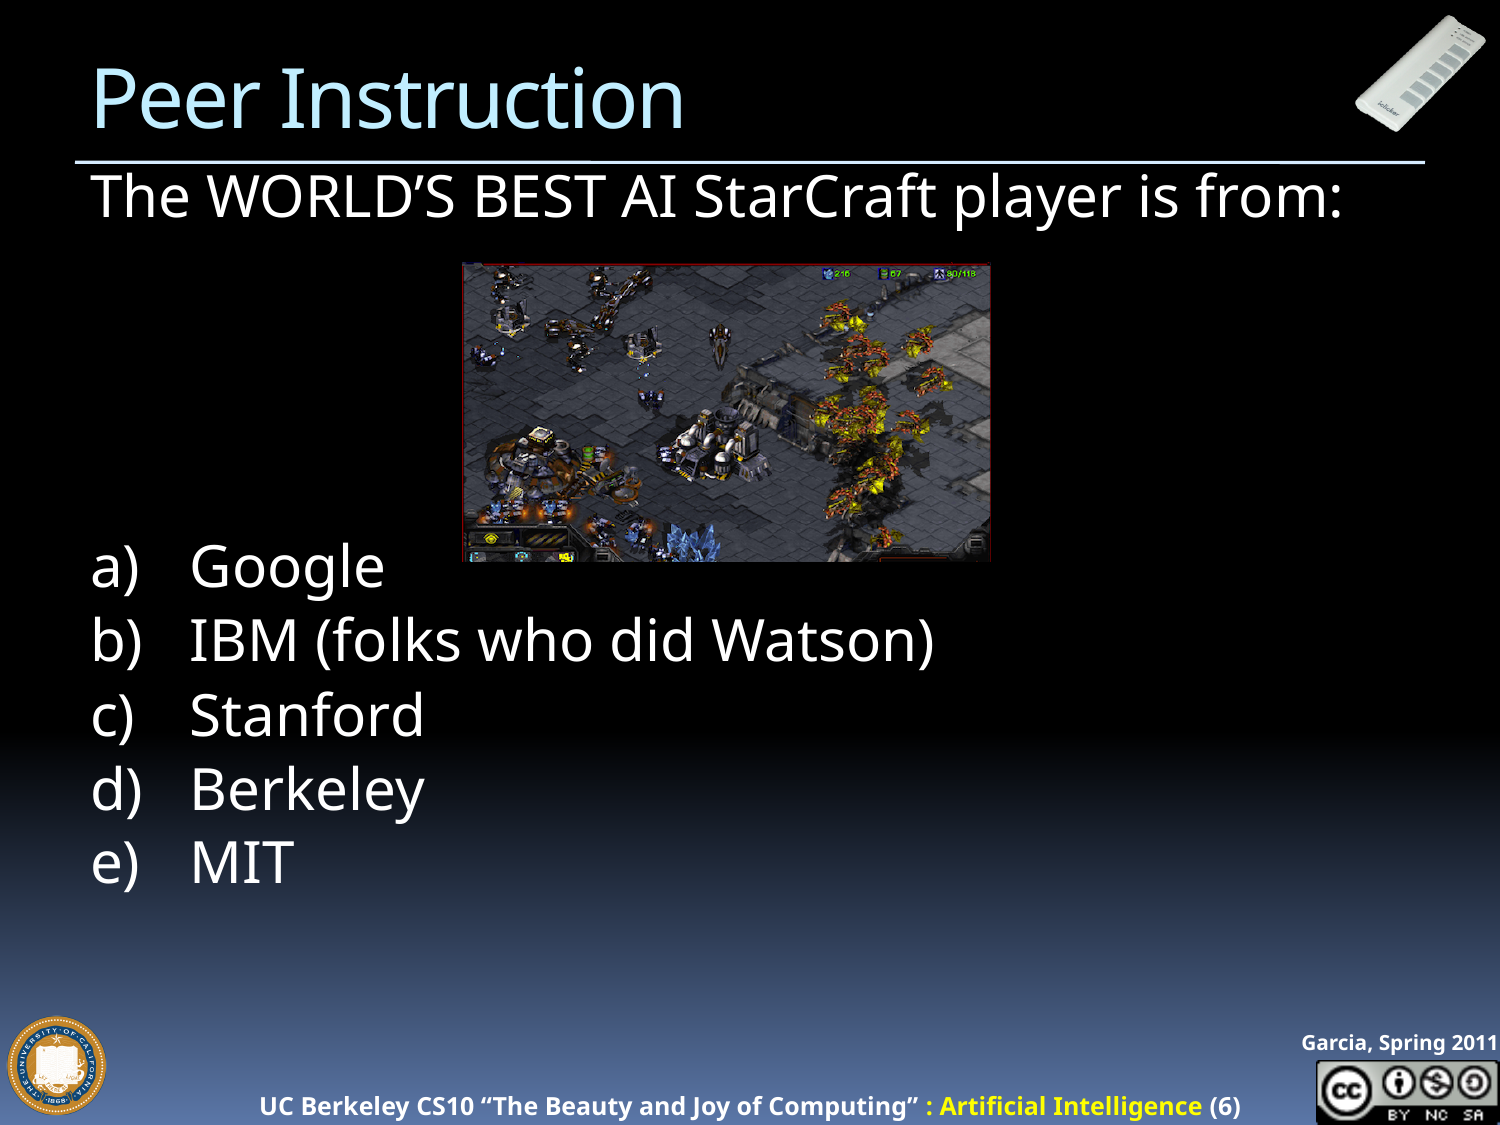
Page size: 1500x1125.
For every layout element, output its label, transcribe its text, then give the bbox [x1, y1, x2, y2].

list The WORLD’S BEST AI StarCraft player is from: Google IBM (folks who did Watson) Stanford Berkeley MIT [74, 162, 1426, 1043]
picture [1316, 1060, 1500, 1125]
title Peer Instruction [75, 37, 1425, 162]
picture [462, 262, 991, 563]
picture [6, 1015, 107, 1116]
picture [1347, 11, 1488, 140]
